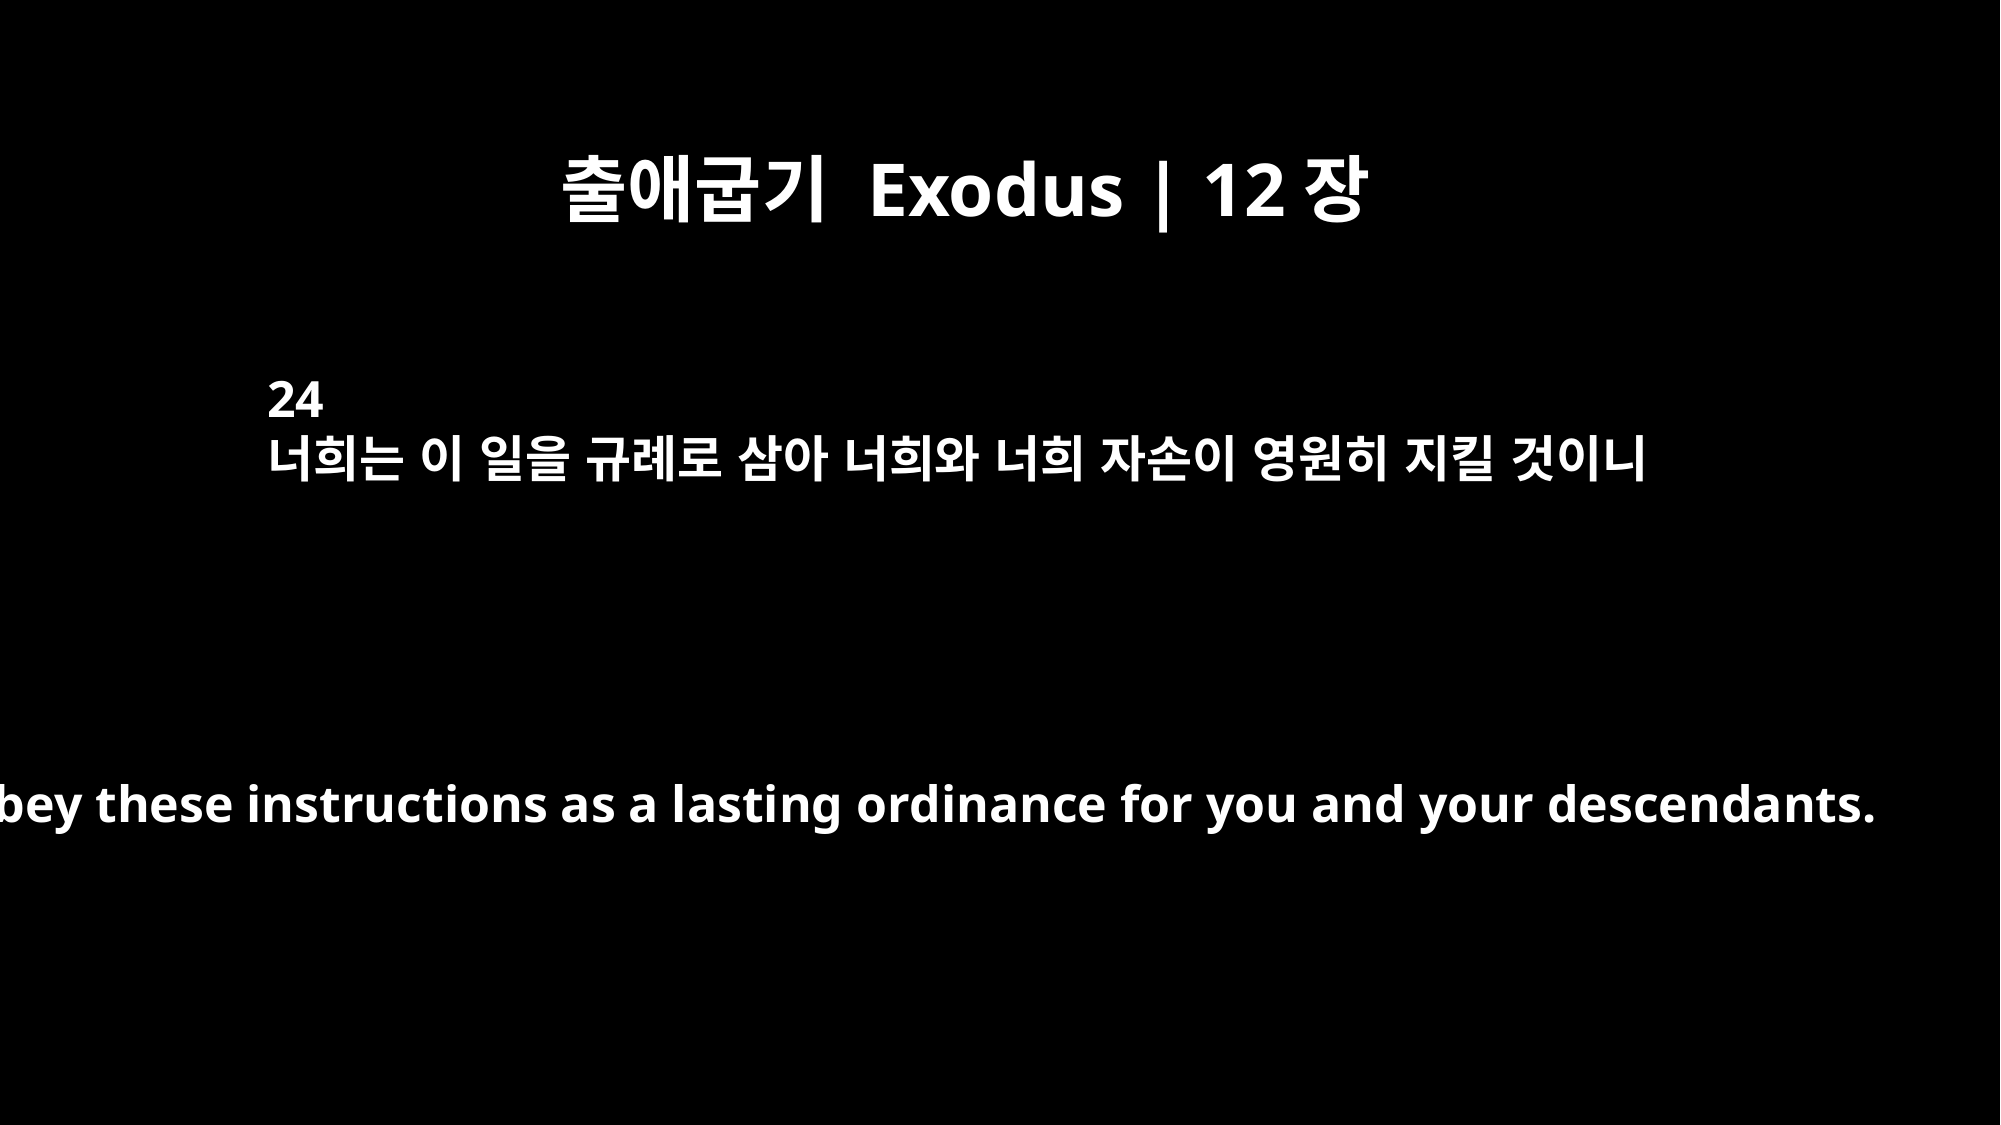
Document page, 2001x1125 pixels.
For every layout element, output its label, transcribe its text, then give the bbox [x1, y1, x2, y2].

text_box "Obey these instructions as a lasting ordinance for you and your descendants. [0, 764, 1892, 840]
text_box 24 너희는 이 일을 규례로 삼아 너희와 너희 자손이 영원히 지킬 것이니 [252, 359, 1665, 495]
text_box 출애굽기 Exodus | 12장 [545, 136, 1387, 239]
